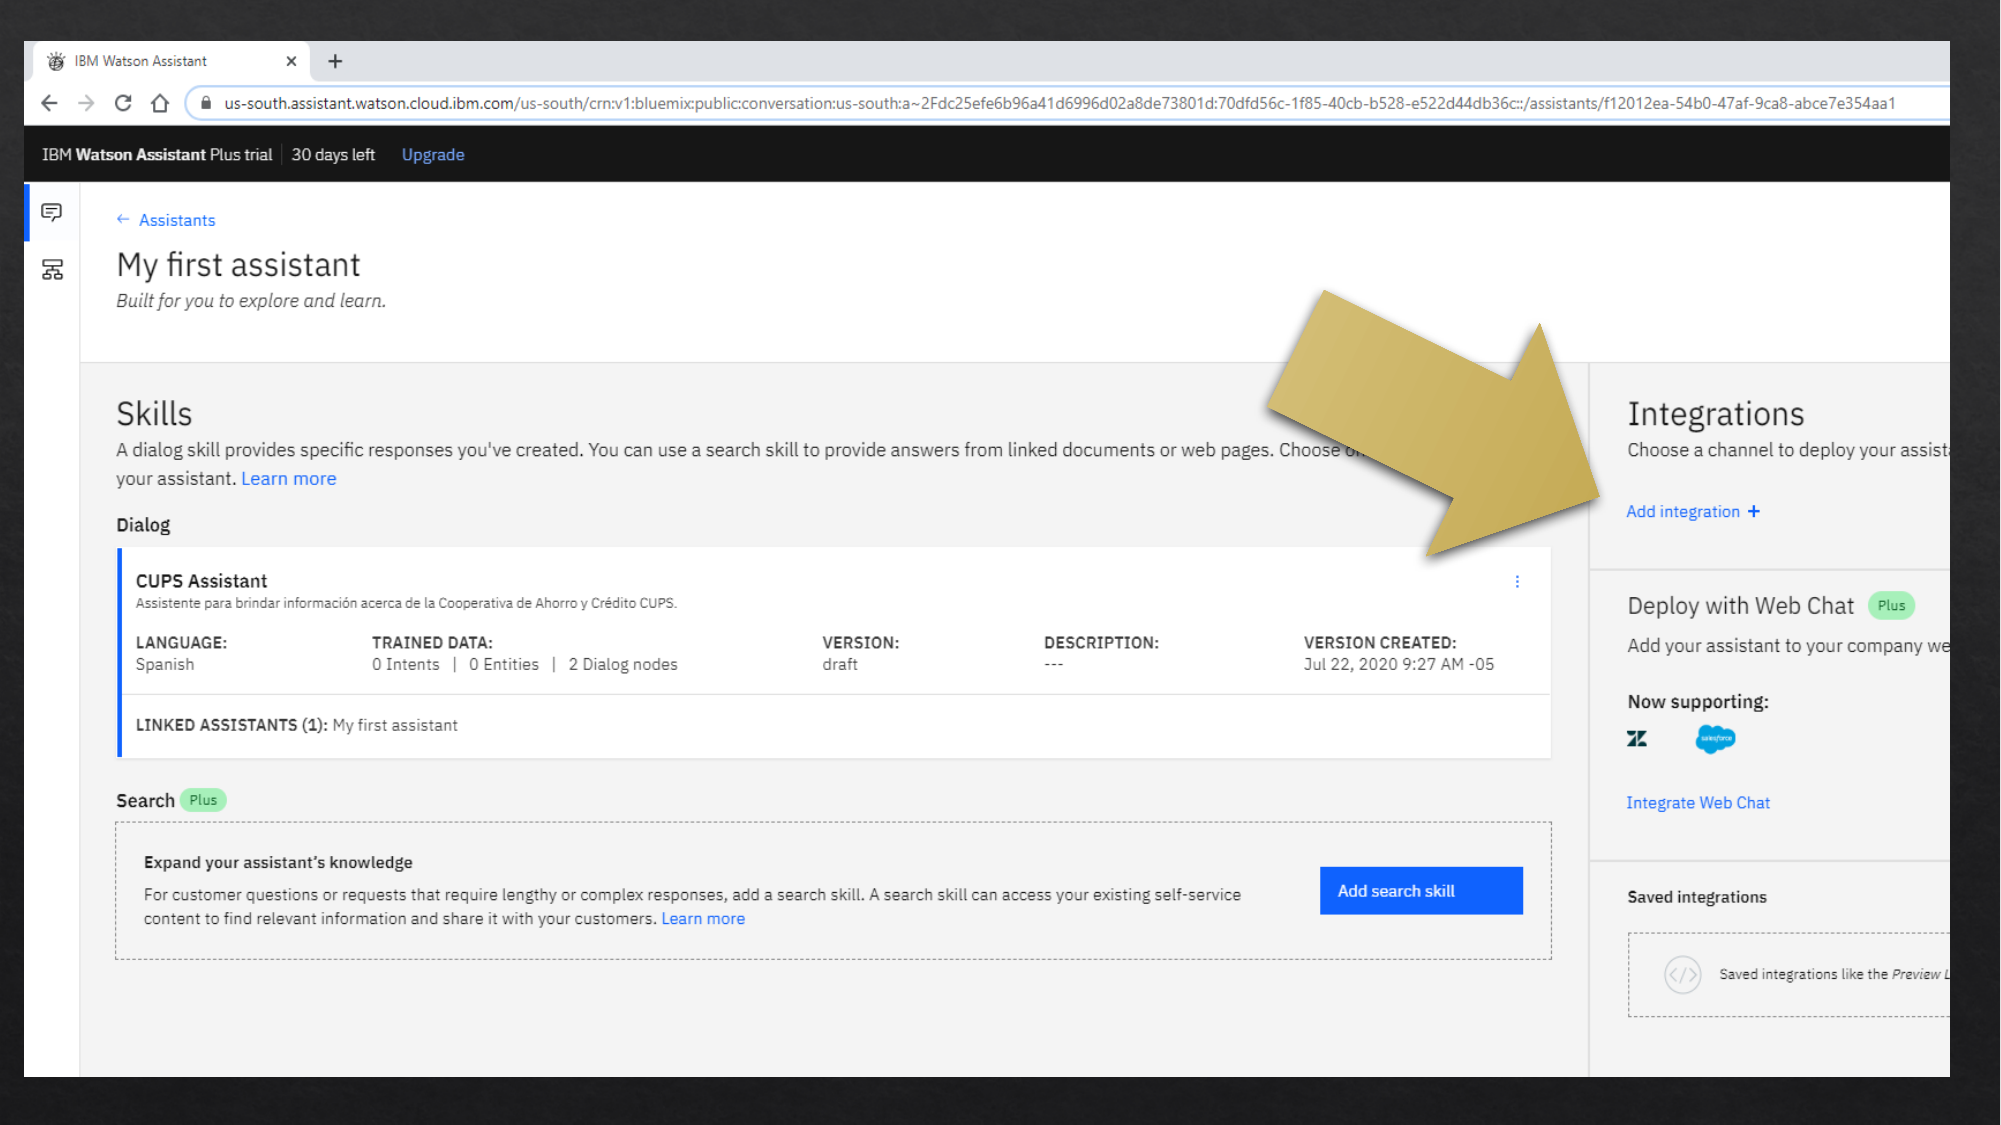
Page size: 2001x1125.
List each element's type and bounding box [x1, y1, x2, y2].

picture [24, 40, 1951, 1077]
